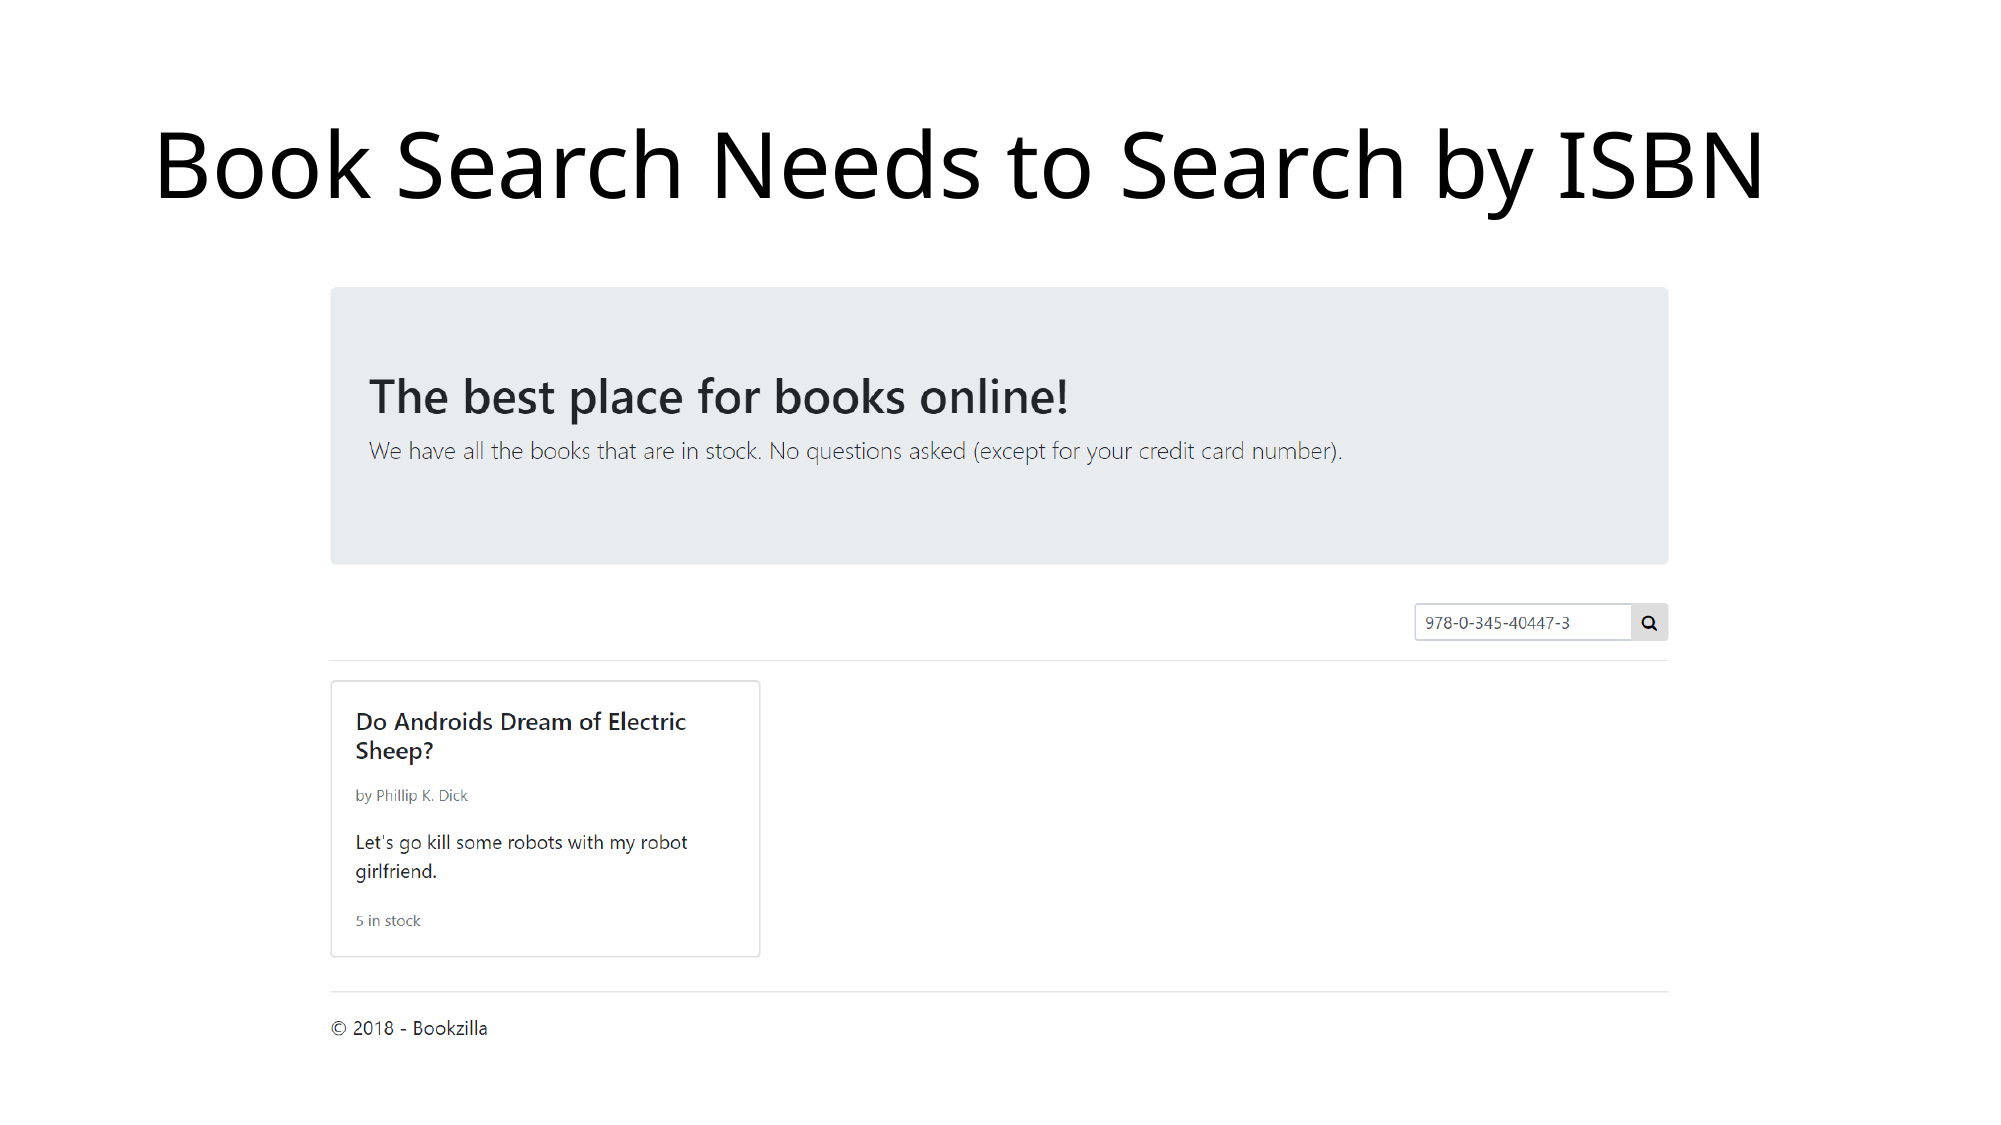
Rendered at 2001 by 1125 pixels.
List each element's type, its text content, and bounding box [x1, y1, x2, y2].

picture [310, 277, 1689, 1048]
title Book Search Needs to Search by ISBN [137, 59, 1863, 278]
